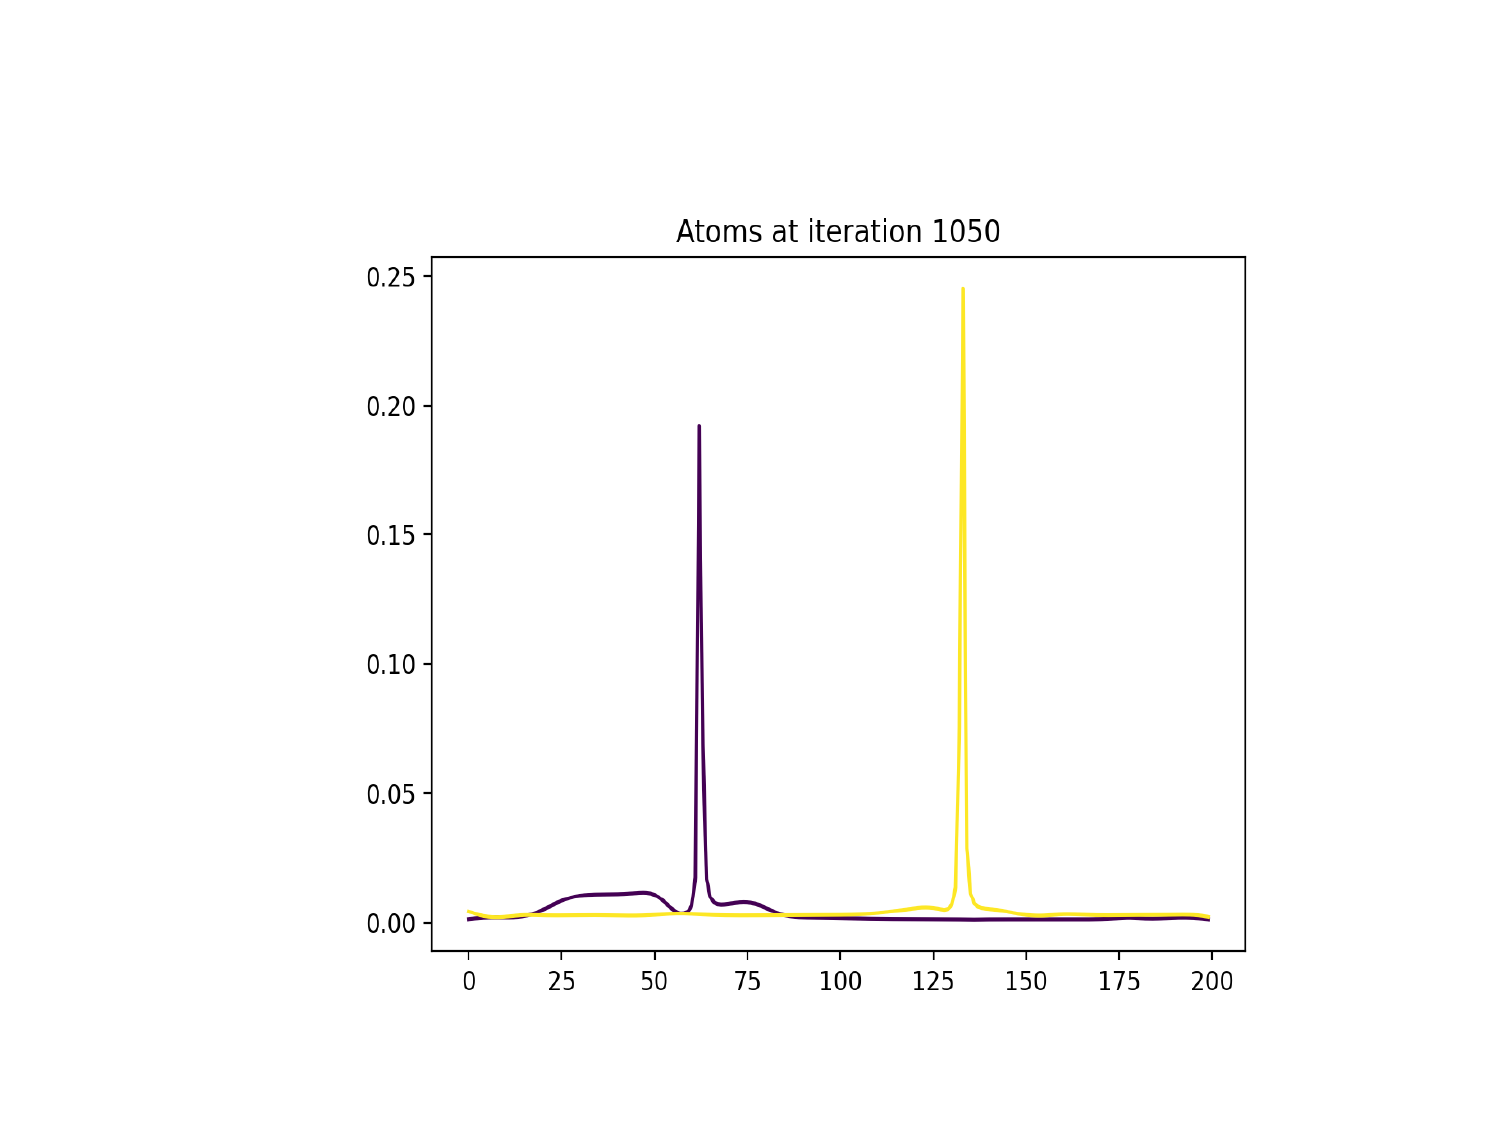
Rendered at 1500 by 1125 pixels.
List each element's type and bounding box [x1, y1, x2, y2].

picture [299, 149, 1351, 1051]
